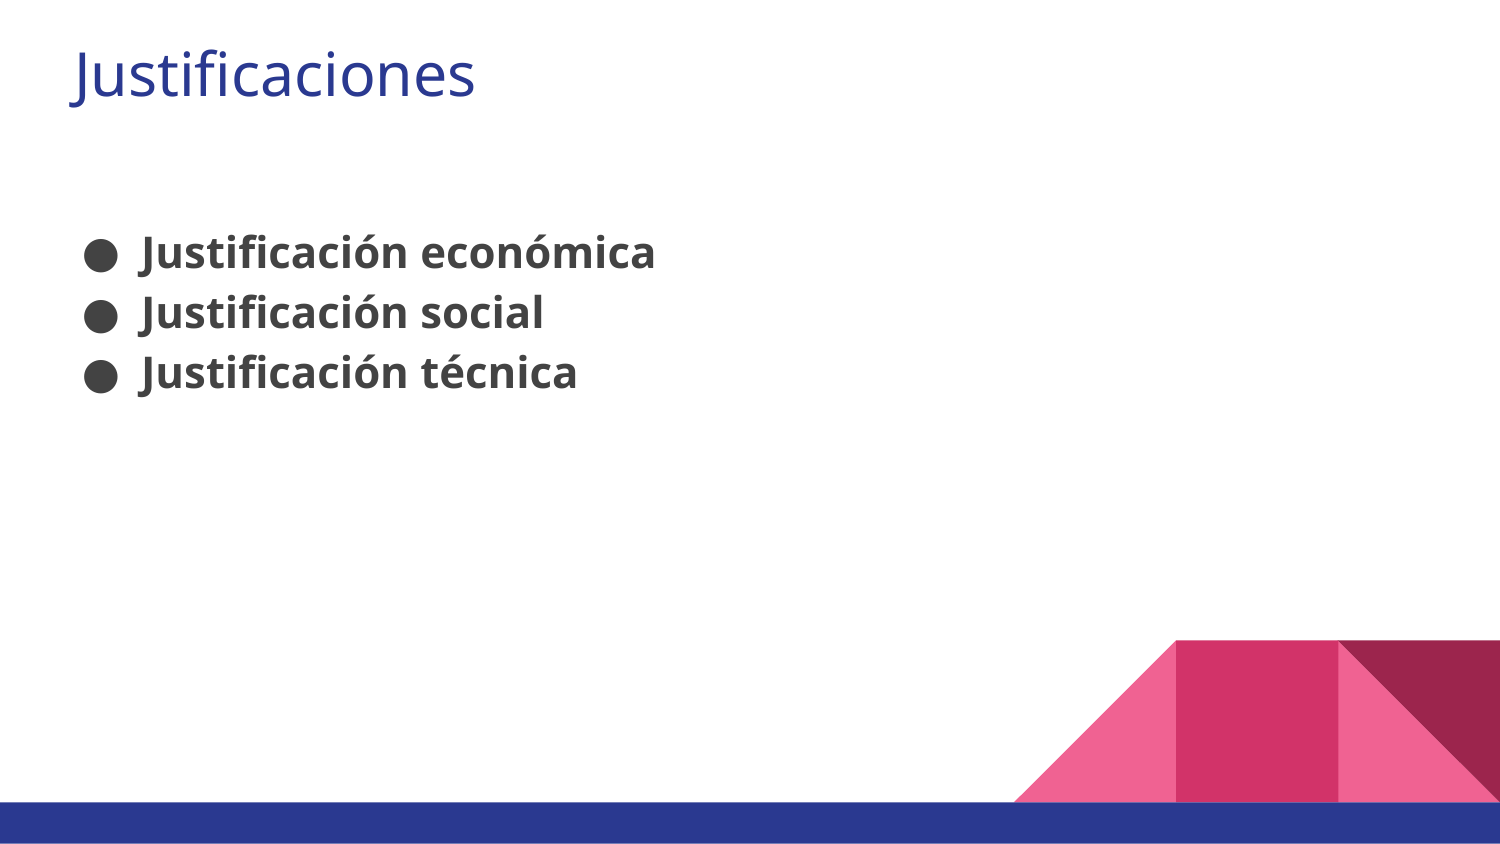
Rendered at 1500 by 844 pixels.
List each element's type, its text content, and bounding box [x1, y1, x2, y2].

list Justificación económica Justificación social Justificación técnica [51, 201, 1449, 750]
title Justificaciones [59, 20, 1457, 115]
